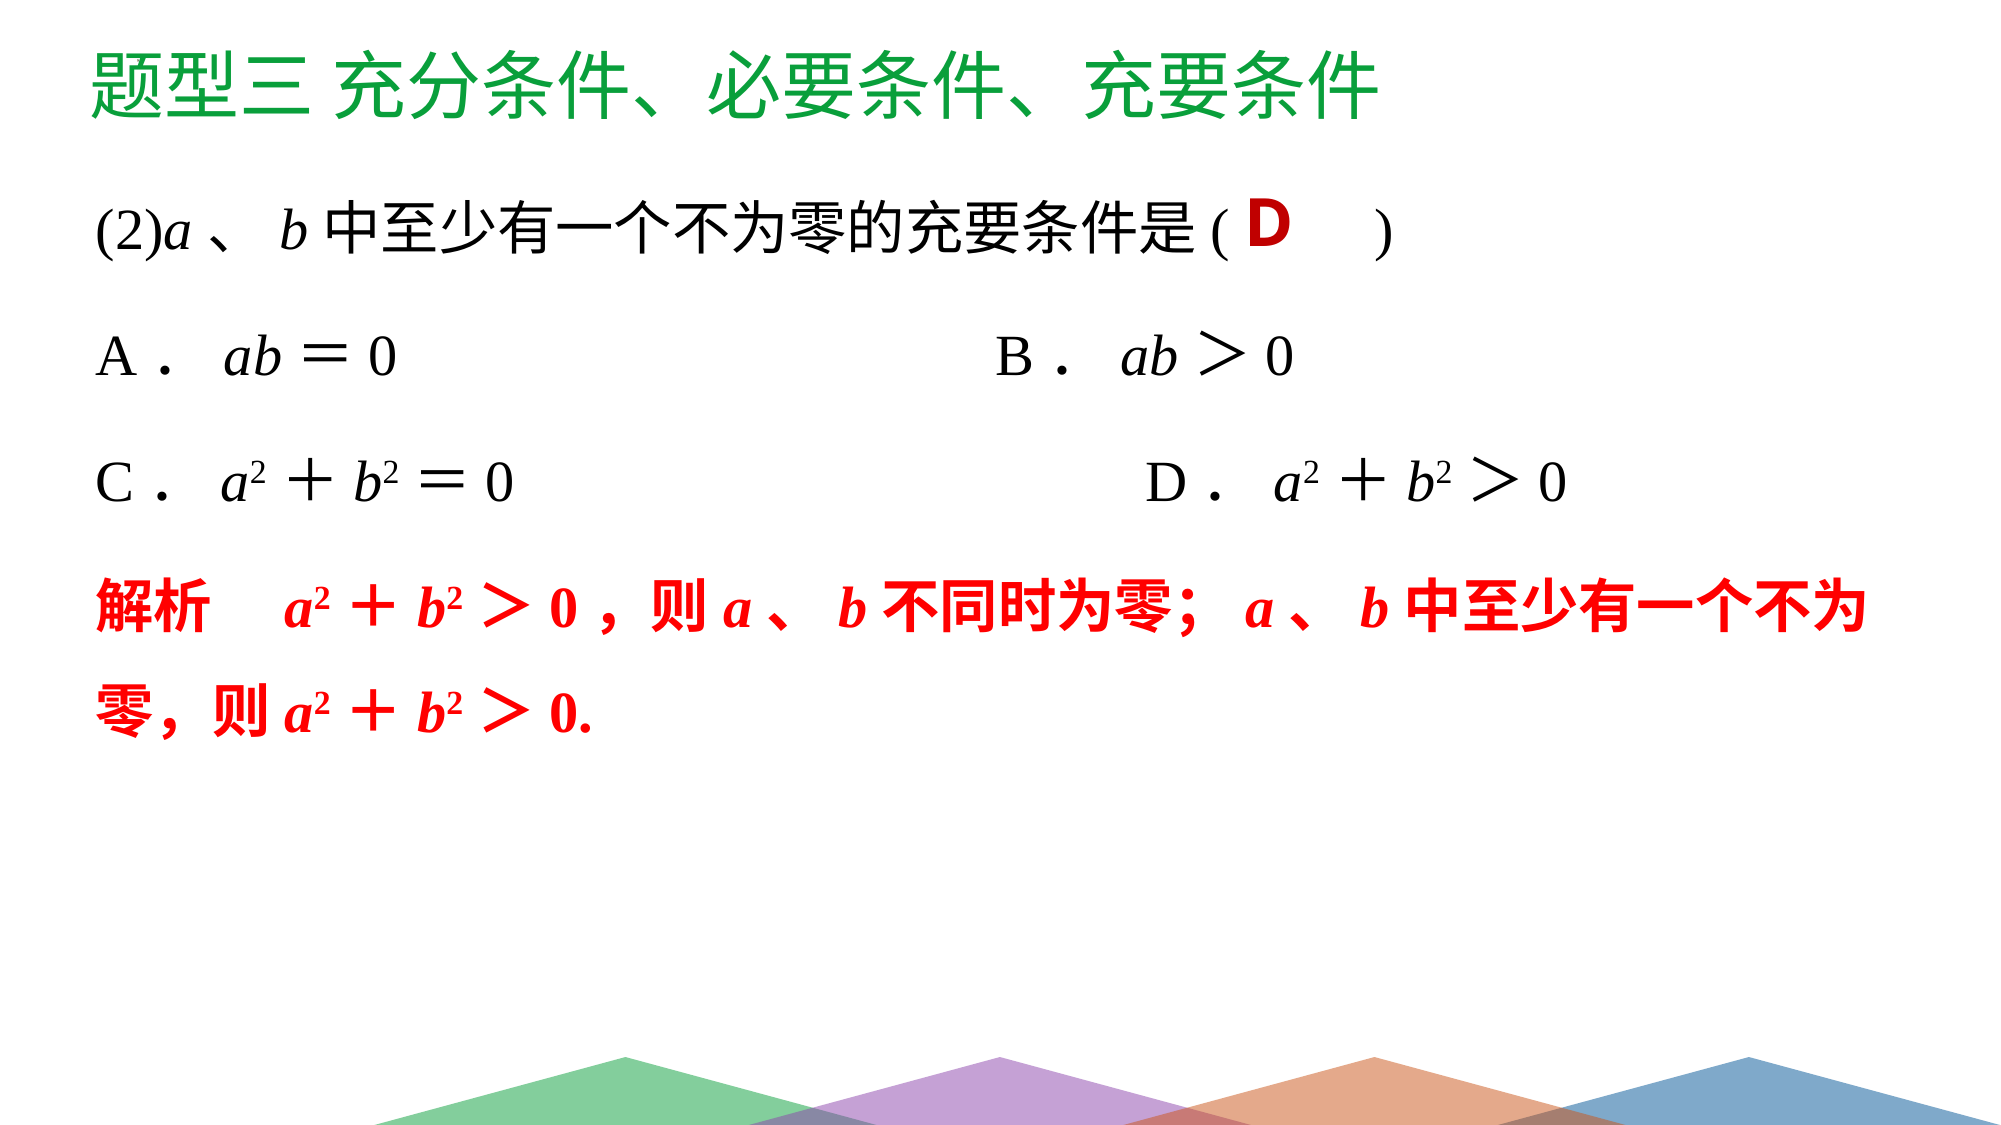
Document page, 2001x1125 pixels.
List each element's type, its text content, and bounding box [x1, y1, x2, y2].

text_box D [1167, 178, 1371, 266]
text_box [1563, 1057, 2000, 1125]
text_box [64, 118, 1935, 295]
list (2)a、b中至少有一个不为零的充要条件是( ) A．ab＝0 B．ab＞0 C．a2＋b2＝0 D．a2＋b2＞0 解析 a2＋b2＞0，则a、b不同时为零；a、b中至少有一个不为零，则a2＋b2＞0. [80, 148, 1936, 985]
text_box 题型三 充分条件、必要条件、充要条件 [74, 31, 1645, 118]
text_box [748, 1057, 1186, 1125]
text_box [374, 1057, 811, 1125]
text_box [1123, 1057, 1626, 1125]
